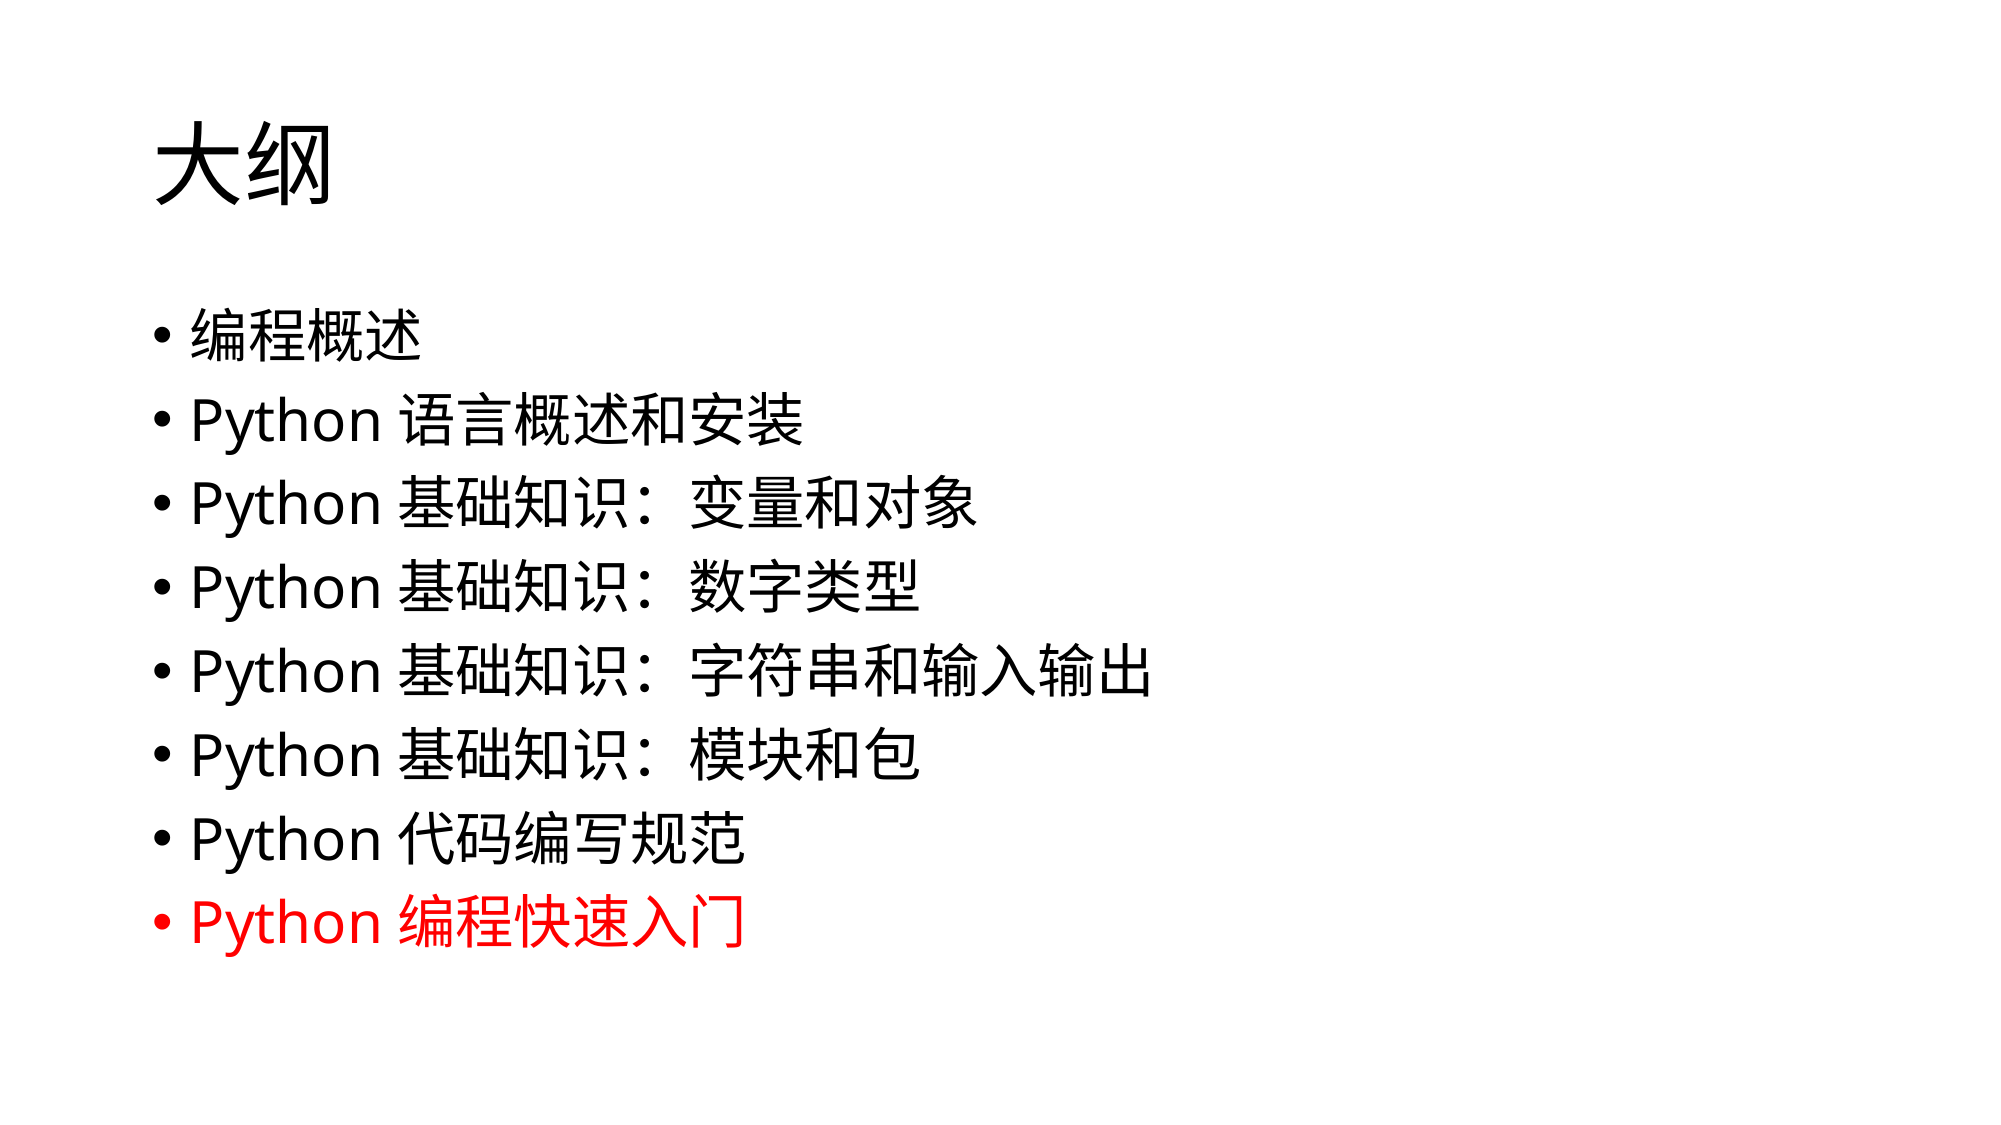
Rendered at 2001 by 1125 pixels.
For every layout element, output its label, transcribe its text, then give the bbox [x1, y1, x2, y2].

list 编程概述 Python语言概述和安装 Python基础知识：变量和对象 Python基础知识：数字类型 Python基础知识：字符串和输入输出 Python基础知识：模块和包 Python代码编写规范 Python编程快速入门 [137, 299, 1863, 1014]
title 大纲 [137, 59, 1863, 278]
